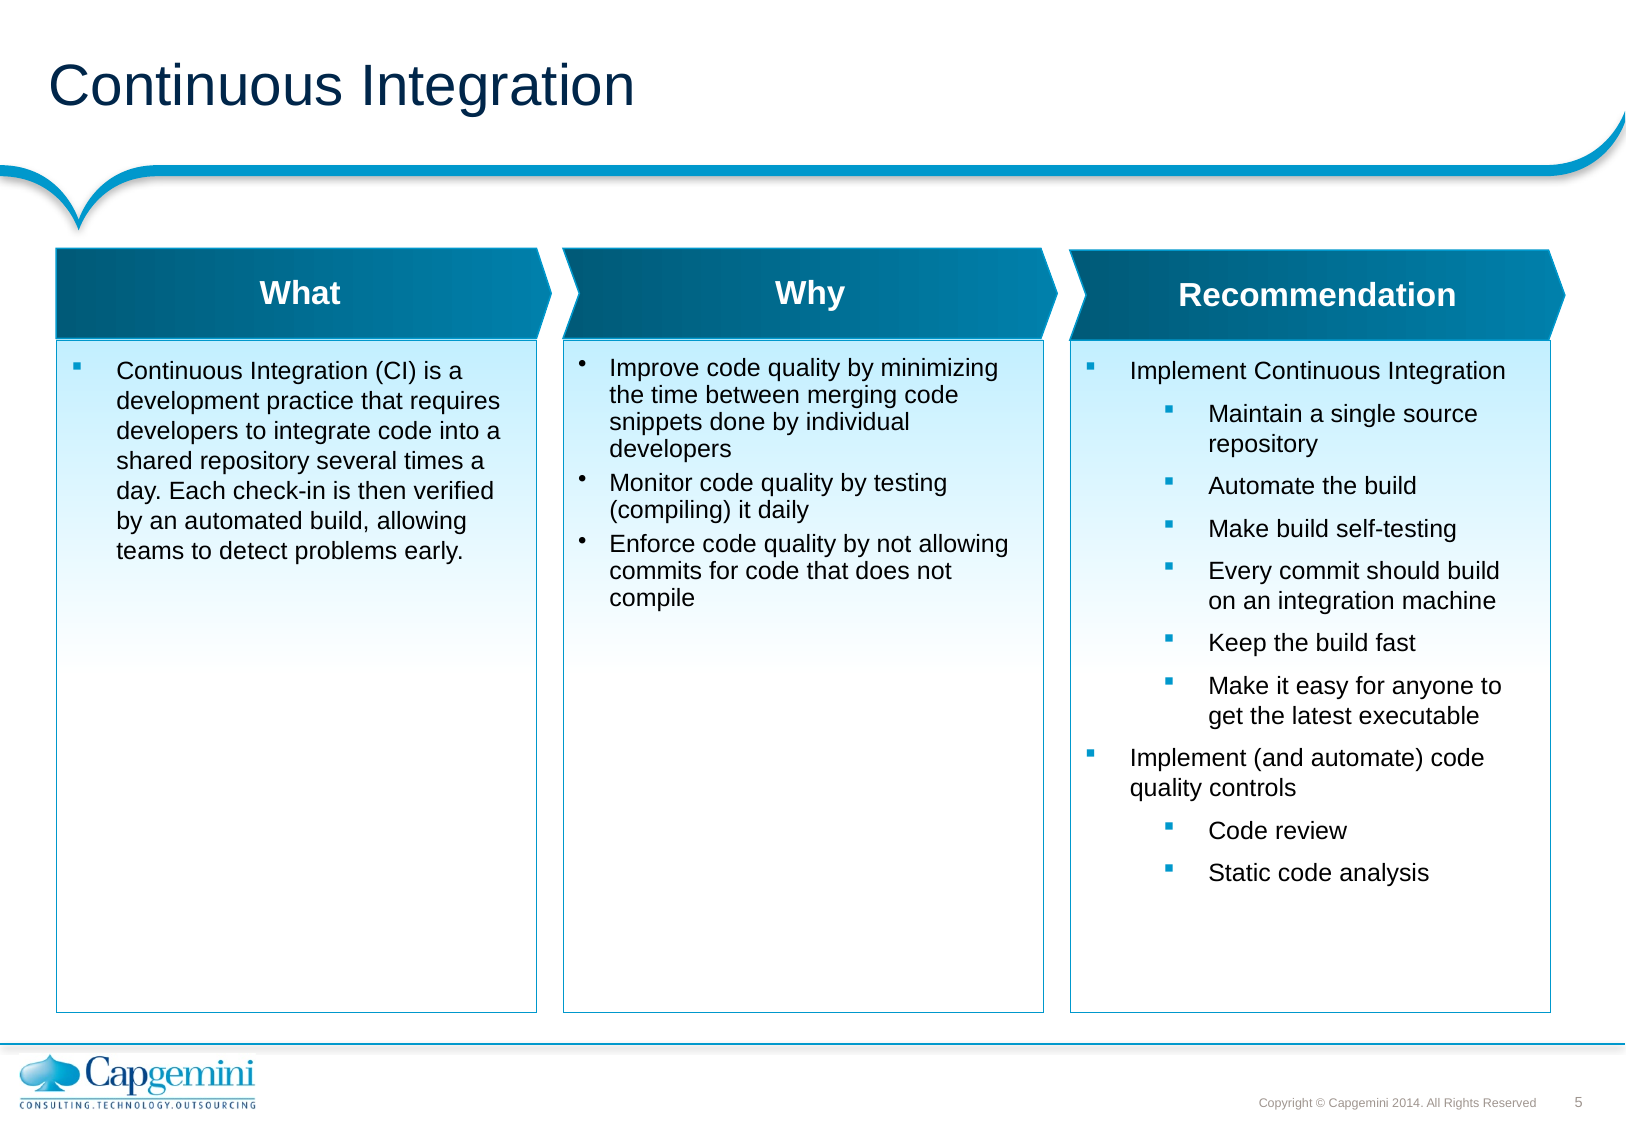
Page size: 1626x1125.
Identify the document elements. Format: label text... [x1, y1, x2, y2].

text_box Why [563, 248, 1058, 339]
text_box Implement Continuous Integration Maintain a single source repository Automate the build Make build self-testing Every commit should build on an integration machine Keep the build fast Make it easy for anyone to get the latest executable Implement (and automate) code quality controls Code review Static code analysis [1069, 339, 1550, 1013]
text_box Continuous Integration (CI) is a development practice that requires developers to integrate code into a shared repository several times a day. Each check-in is then verified by an automated build, allowing teams to detect problems early. [56, 339, 537, 1013]
title Continuous Integration [0, 0, 1625, 165]
picture [19, 1053, 256, 1110]
text_box Improve code quality by minimizing the time between merging code snippets done by individual developers Monitor code quality by testing (compiling) it daily Enforce code quality by not allowing commits for code that does not compile [563, 339, 1043, 1013]
text_box Recommendation [1069, 250, 1565, 341]
text_box What [56, 248, 552, 339]
